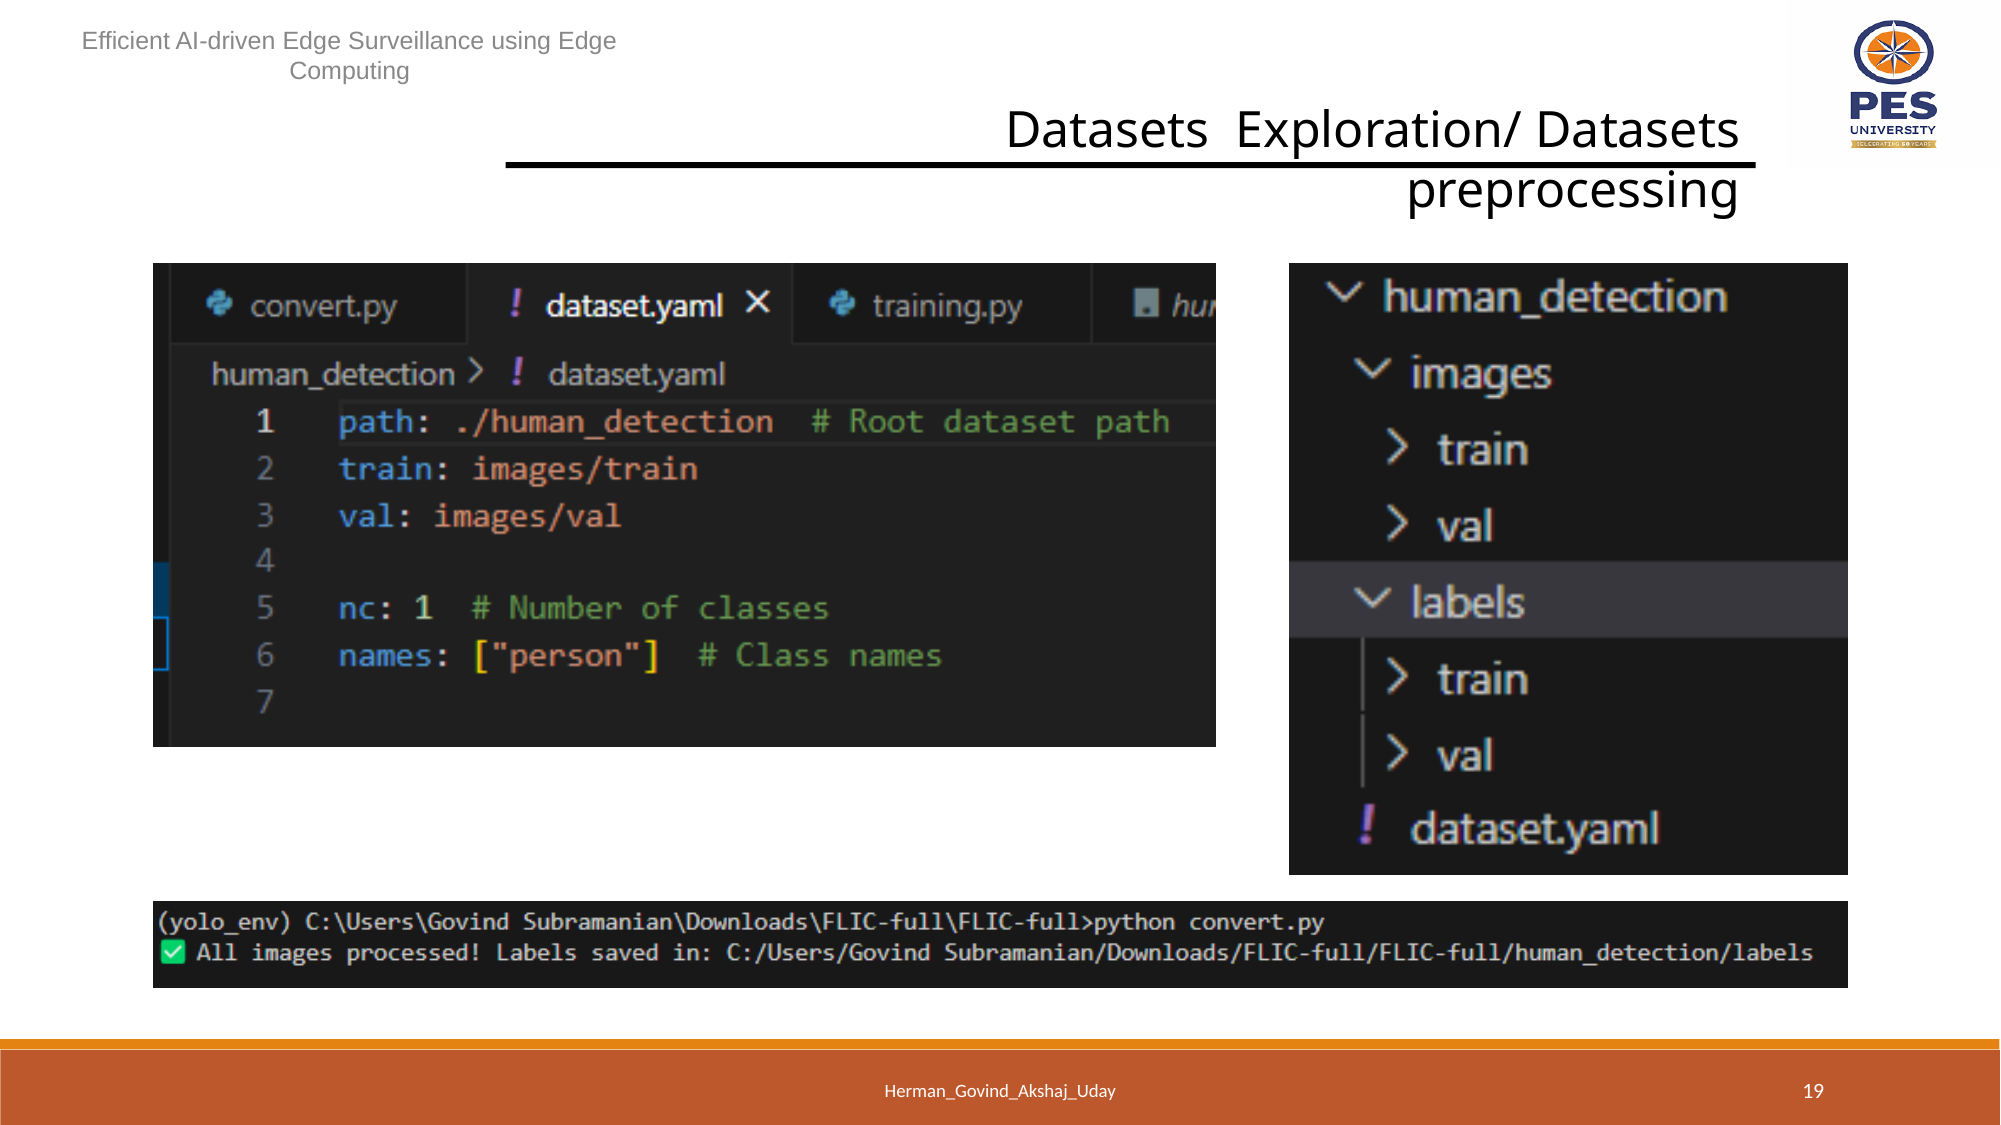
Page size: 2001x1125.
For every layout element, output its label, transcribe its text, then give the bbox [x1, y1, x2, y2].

text_box Efficient AI-driven Edge Surveillance using Edge Computing [12, 24, 688, 85]
picture [152, 263, 1216, 747]
picture [1787, 0, 2000, 169]
text_box Datasets Exploration/ Datasets preprocessing [693, 90, 1756, 167]
picture [152, 900, 1848, 988]
text_box [505, 162, 1756, 169]
footer Herman_Govind_Akshaj_Uday [604, 1059, 1396, 1120]
slide_number ‹#› [1624, 1059, 1840, 1120]
picture [1289, 263, 1848, 875]
